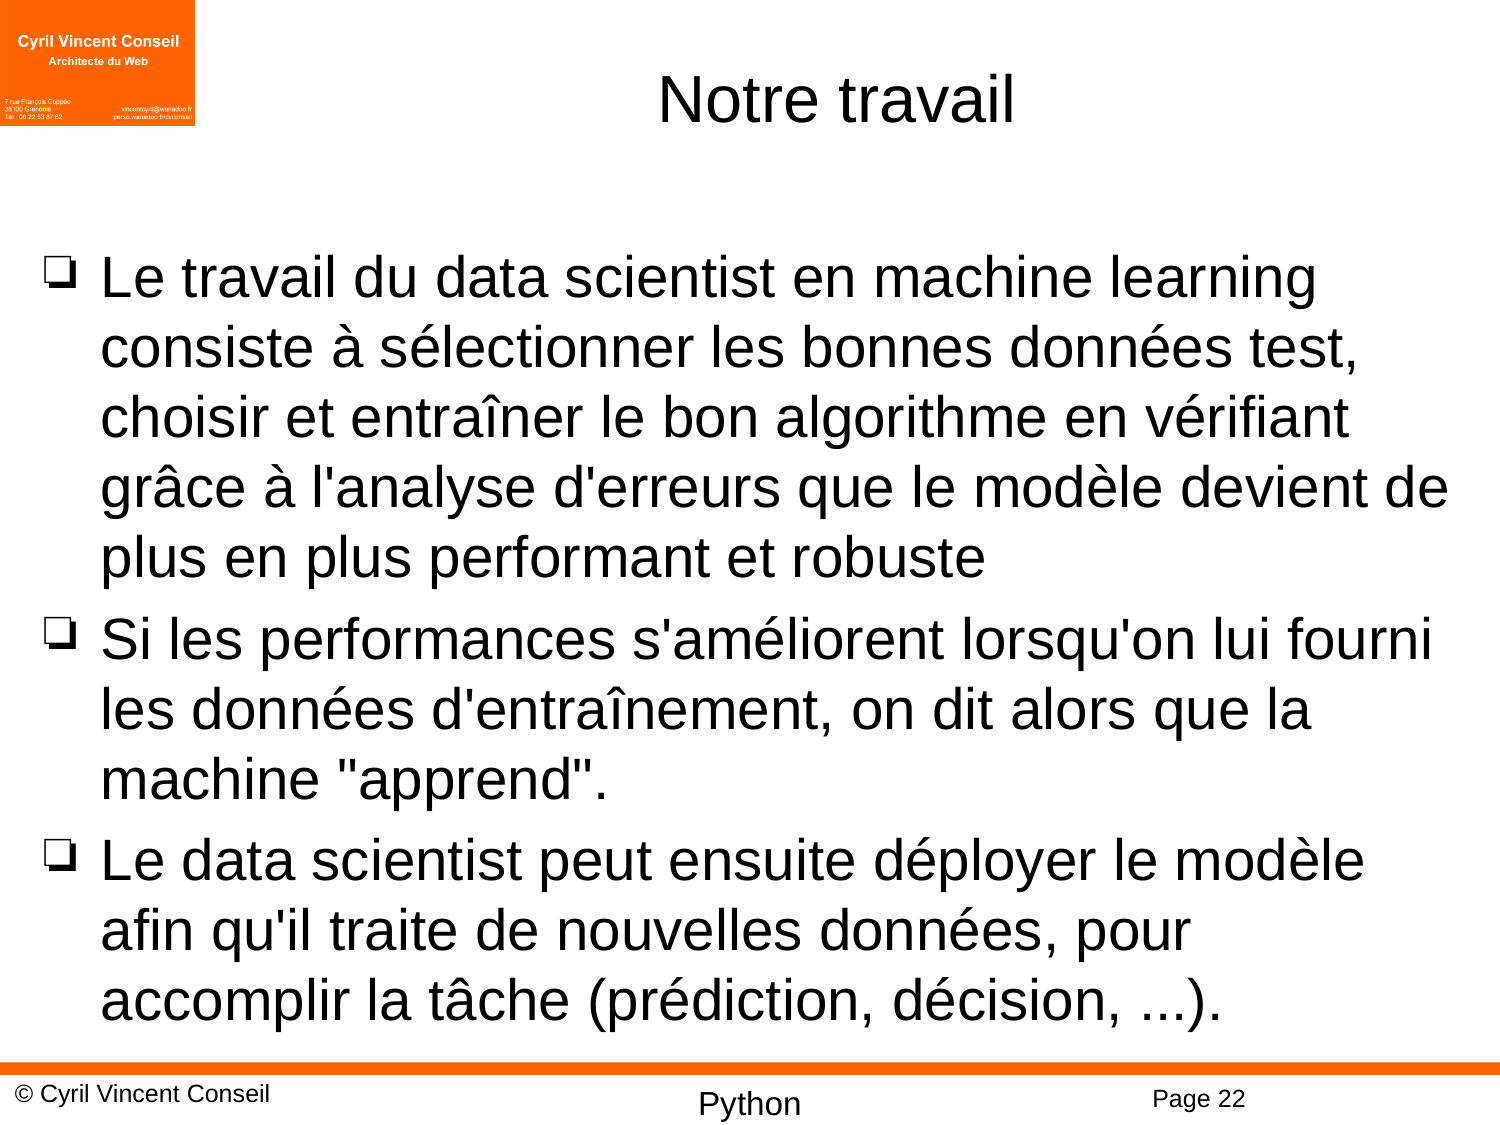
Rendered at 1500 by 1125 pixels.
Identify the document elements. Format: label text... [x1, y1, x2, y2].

picture [0, 0, 195, 126]
title Notre travail [194, 2, 1480, 190]
list Le travail du data scientist en machine learning consiste à sélectionner les bonnes données test, choisir et entraîner le bon algorithme en vérifiant grâce à l'analyse d'erreurs que le modèle devient de plus en plus performant et robuste Si les performances s'améliorent lorsqu'on lui fourni les données d'entraînement, on dit alors que la machine "apprend". Le data scientist peut ensuite déployer le modèle afin qu'il traite de nouvelles données, pour accomplir la tâche (prédiction, décision, ...). [29, 231, 1468, 1059]
